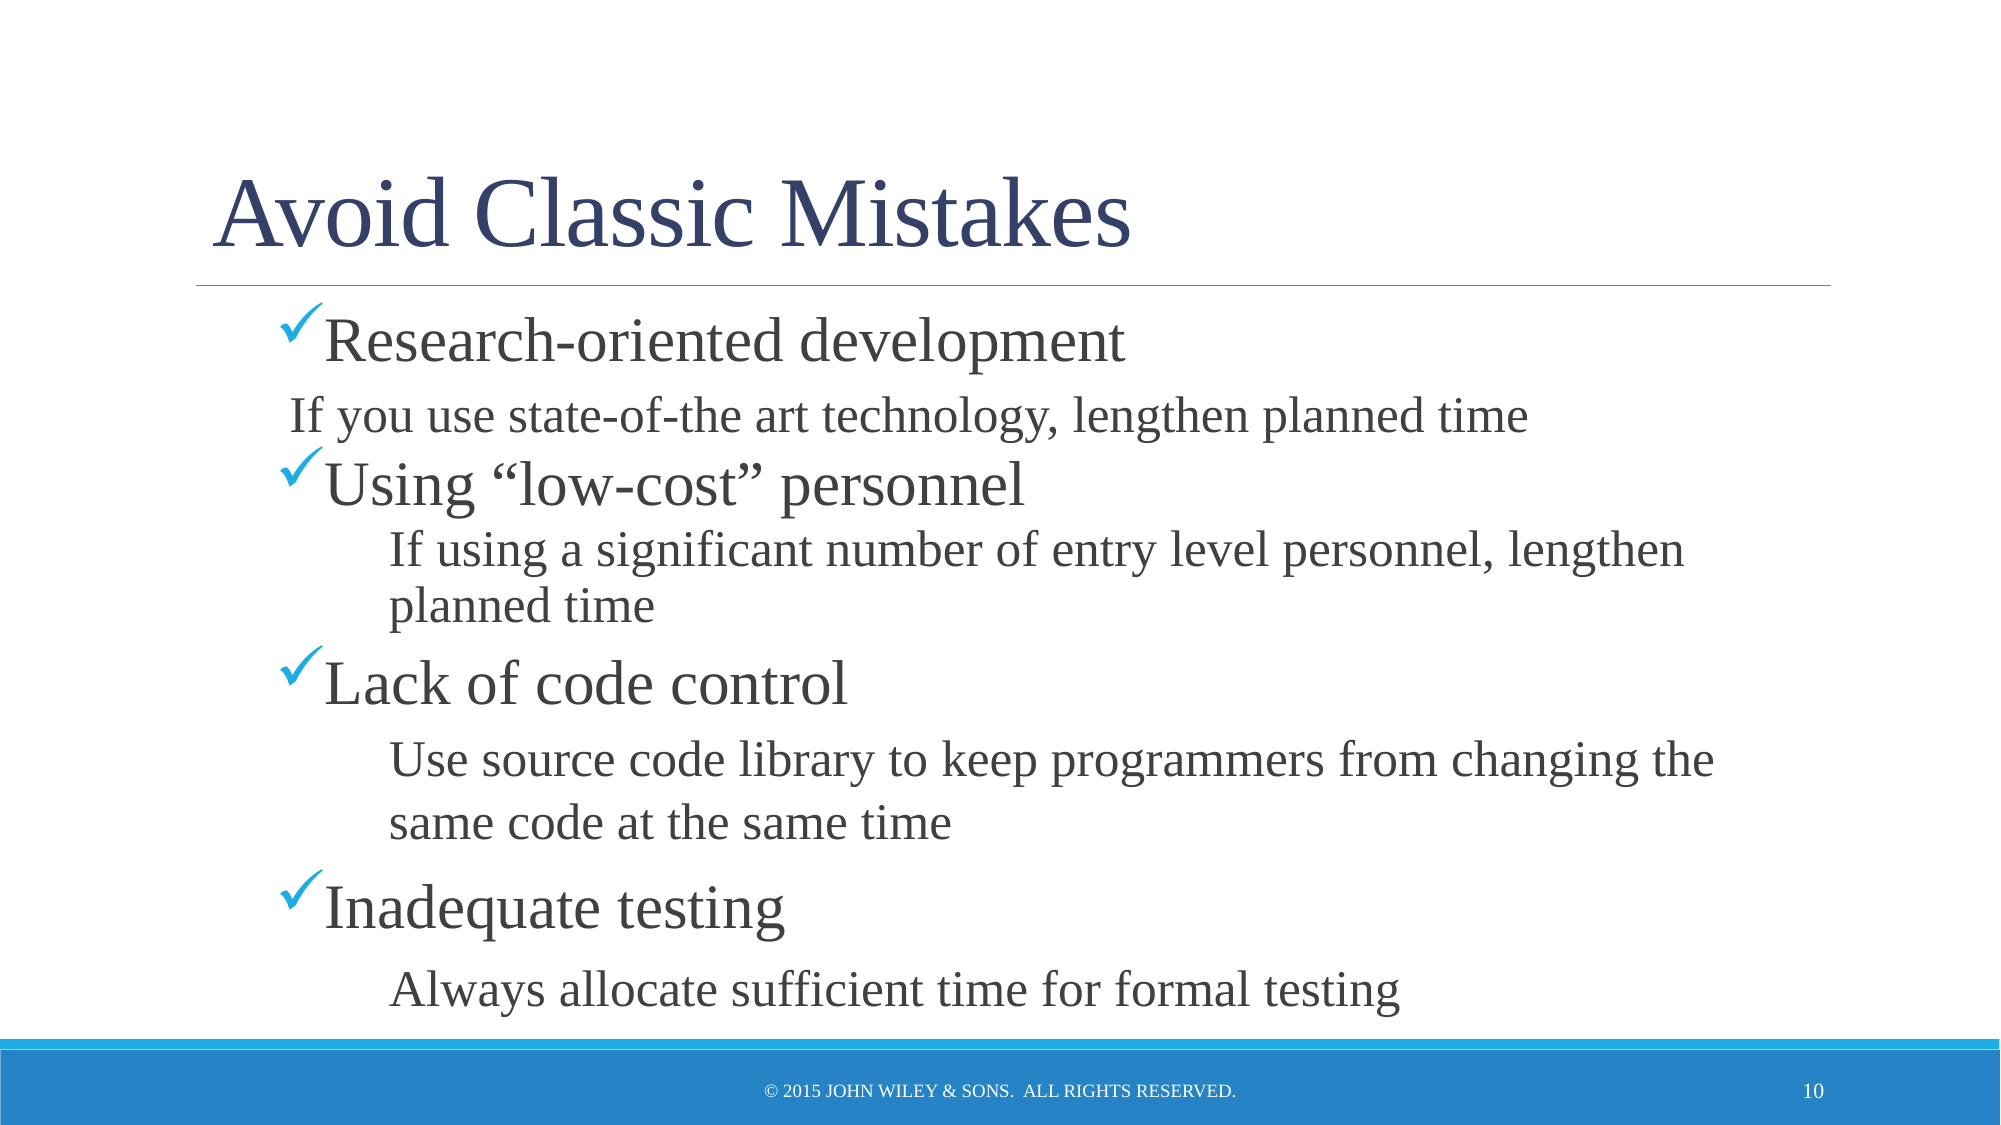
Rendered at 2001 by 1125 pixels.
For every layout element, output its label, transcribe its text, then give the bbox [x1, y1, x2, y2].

slide_number 10 [1624, 1059, 1840, 1120]
footer © 2015 John Wiley & Sons. All Rights Reserved. [604, 1059, 1396, 1120]
list Research-oriented development If you use state-of-the art technology, lengthen planned time Using “low-cost” personnel If using a significant number of entry level personnel, lengthen planned time Lack of code control Use source code library to keep programmers from changing the same code at the same time Inadequate testing Always allocate sufficient time for formal testing [218, 290, 1813, 1029]
title Avoid Classic Mistakes [197, 99, 1548, 275]
